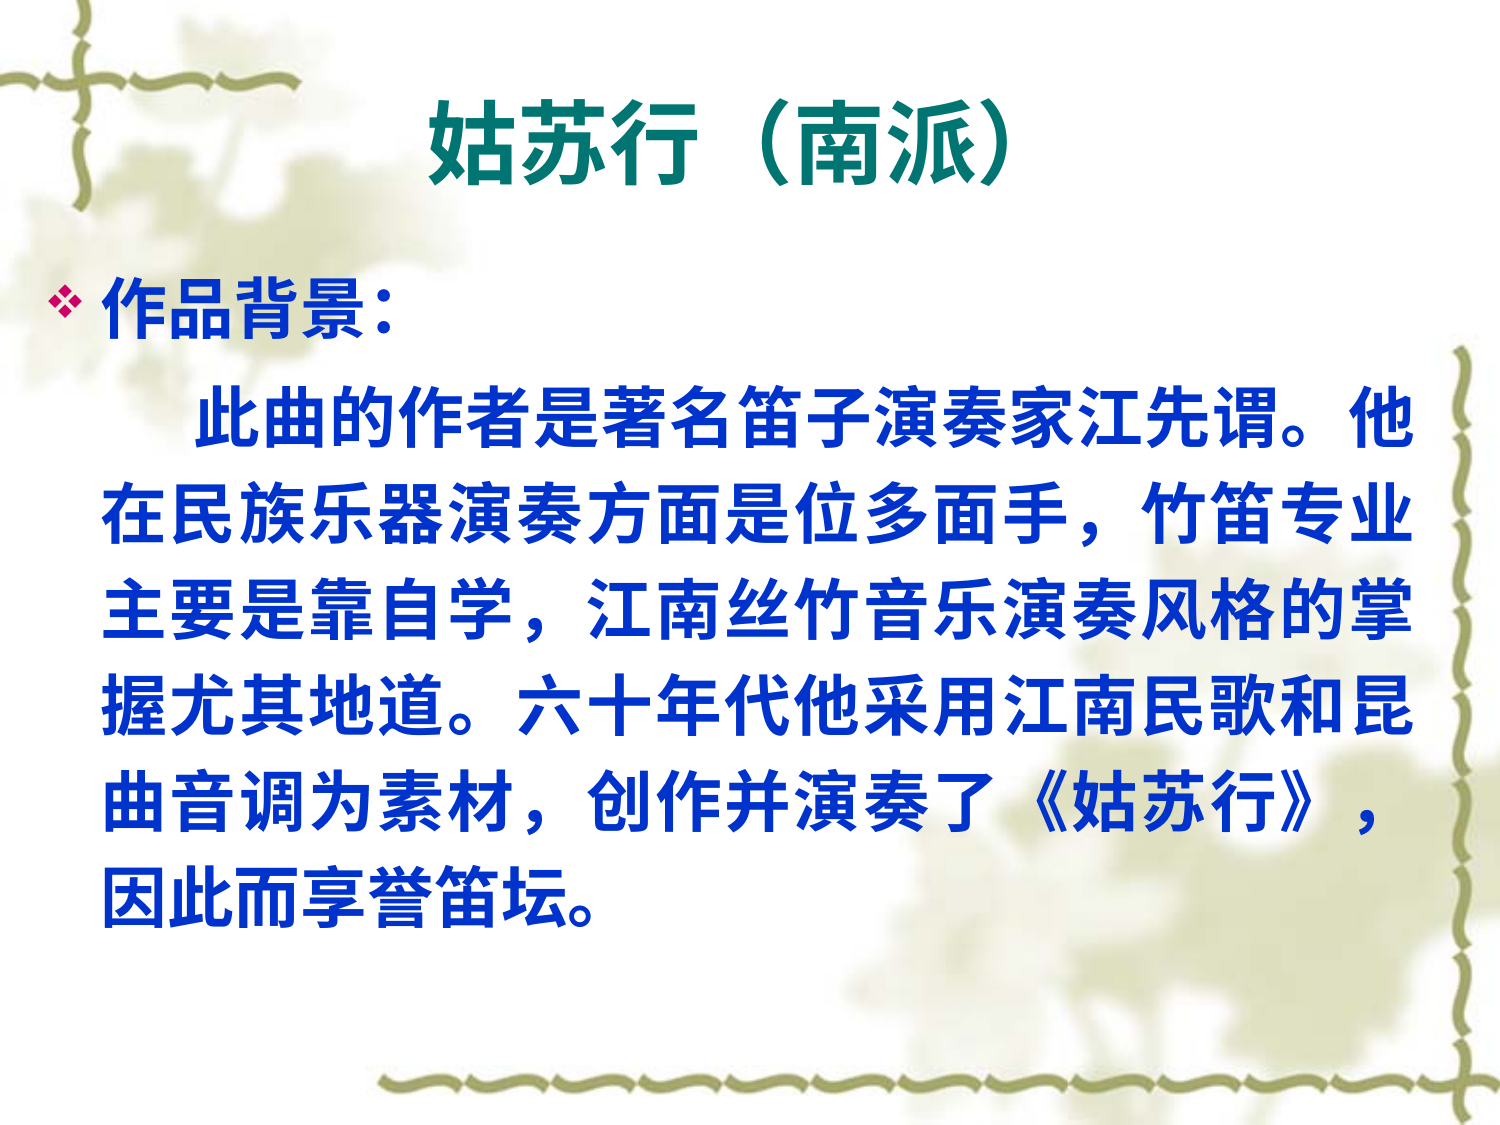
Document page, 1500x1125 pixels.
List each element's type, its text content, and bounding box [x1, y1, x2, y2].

title 姑苏行（南派） [46, 46, 1449, 235]
picture [0, 0, 1500, 1125]
list 作品背景： 此曲的作者是著名笛子演奏家江先谓。他在民族乐器演奏方面是位多面手，竹笛专业主要是靠自学，江南丝竹音乐演奏风格的掌握尤其地道。六十年代他采用江南民歌和昆曲音调为素材，创作并演奏了《姑苏行》，因此而享誉笛坛。 [29, 243, 1431, 1047]
